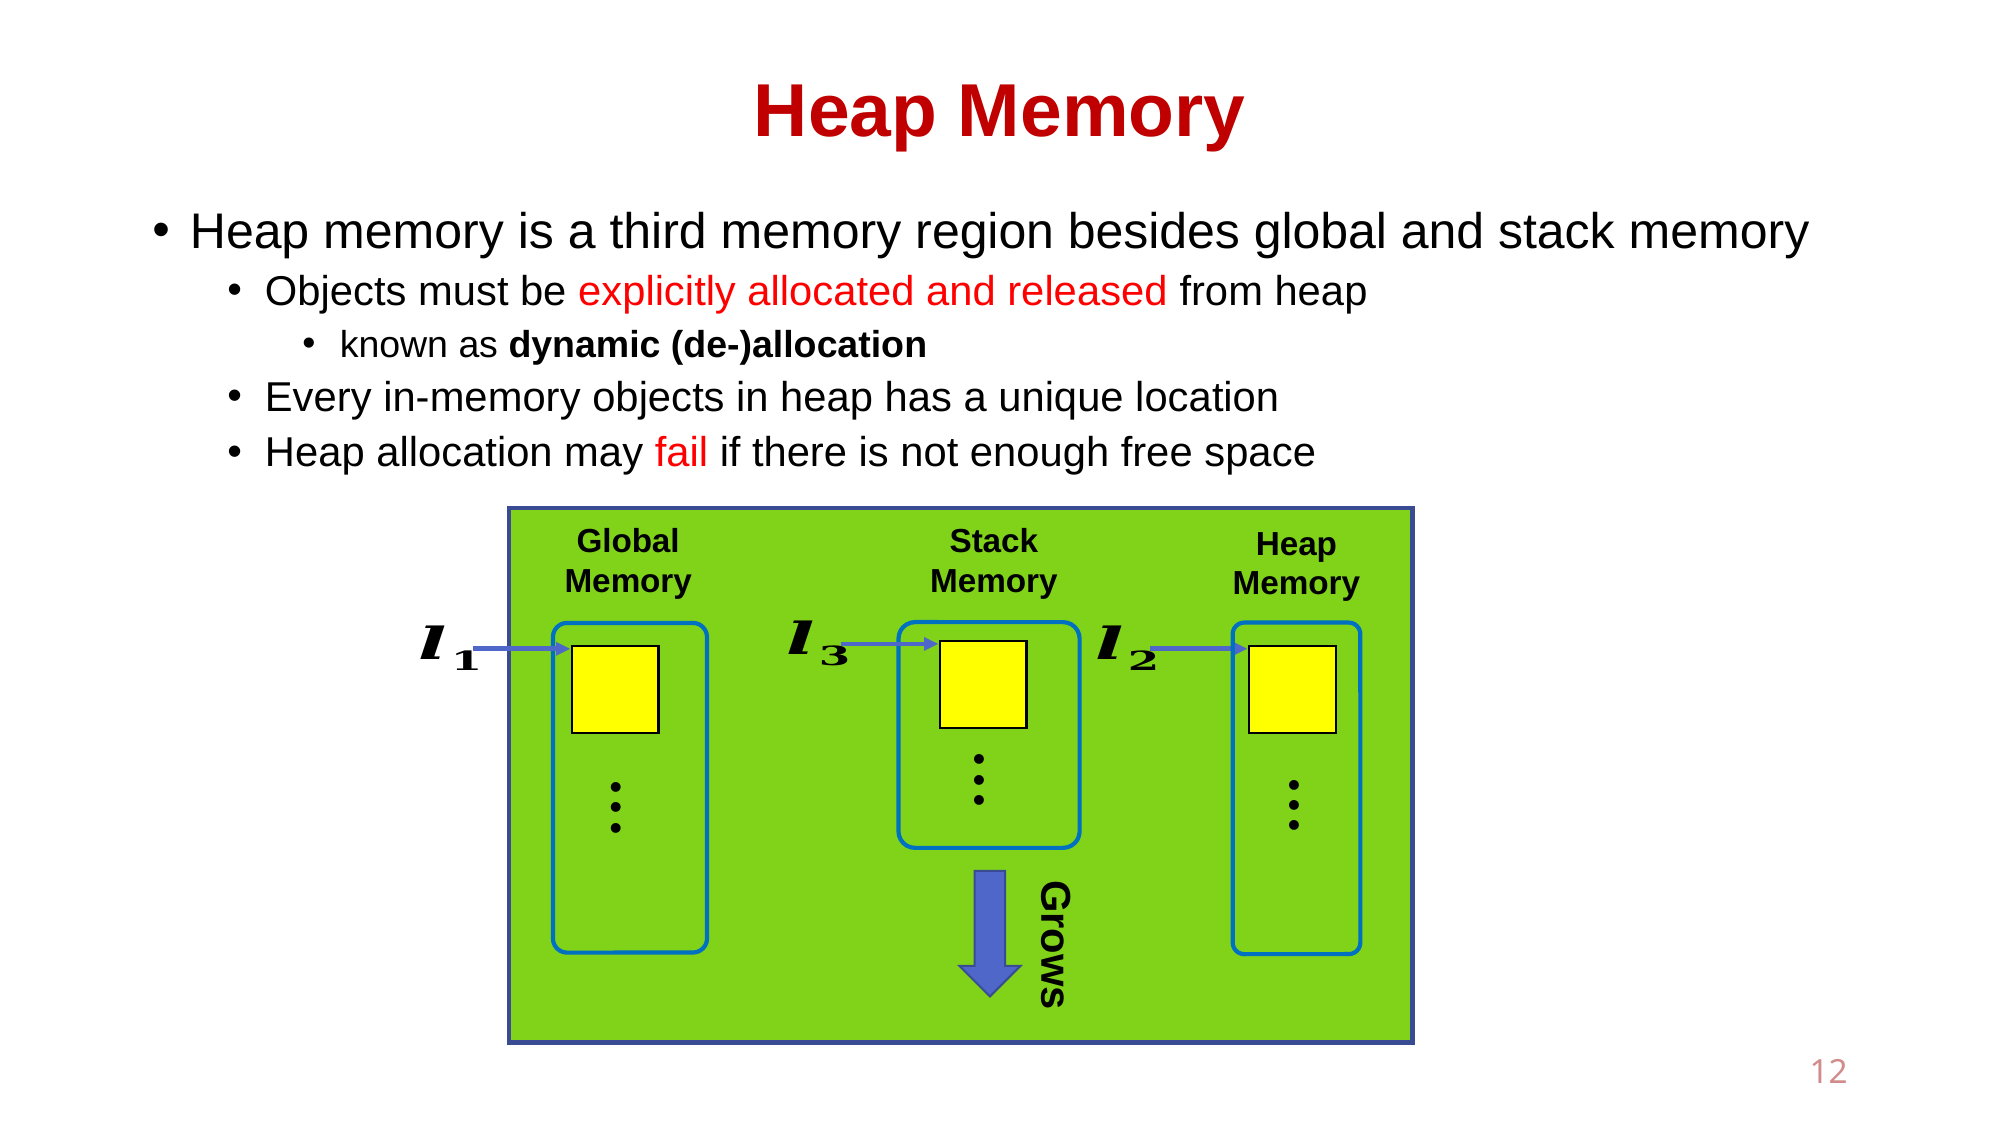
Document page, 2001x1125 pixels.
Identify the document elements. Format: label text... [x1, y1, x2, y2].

list Heap memory is a third memory region besides global and stack memory Objects must be explicitly allocated and released from heap known as dynamic (de-)allocation Every in-memory objects in heap has a unique location Heap allocation may fail if there is not enough free space [137, 197, 1863, 1025]
title Heap Memory [137, 59, 1863, 166]
text_box [1231, 621, 1362, 956]
slide_number 12 [1412, 1042, 1863, 1103]
text_box [939, 640, 1028, 729]
text_box Global Memory [516, 511, 740, 607]
text_box Grows [1025, 865, 1091, 1033]
text_box Stack Memory [882, 511, 1106, 607]
text_box Heap Memory [1184, 514, 1409, 610]
text_box [551, 621, 709, 954]
text_box ● ● ● [960, 737, 1003, 864]
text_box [417, 620, 571, 677]
text_box ● ● ● [597, 765, 640, 892]
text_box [1094, 620, 1248, 677]
text_box [956, 869, 1023, 998]
text_box [897, 621, 1081, 849]
text_box ● ● ● [1275, 763, 1318, 889]
text_box [508, 507, 1413, 1044]
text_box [785, 616, 939, 672]
